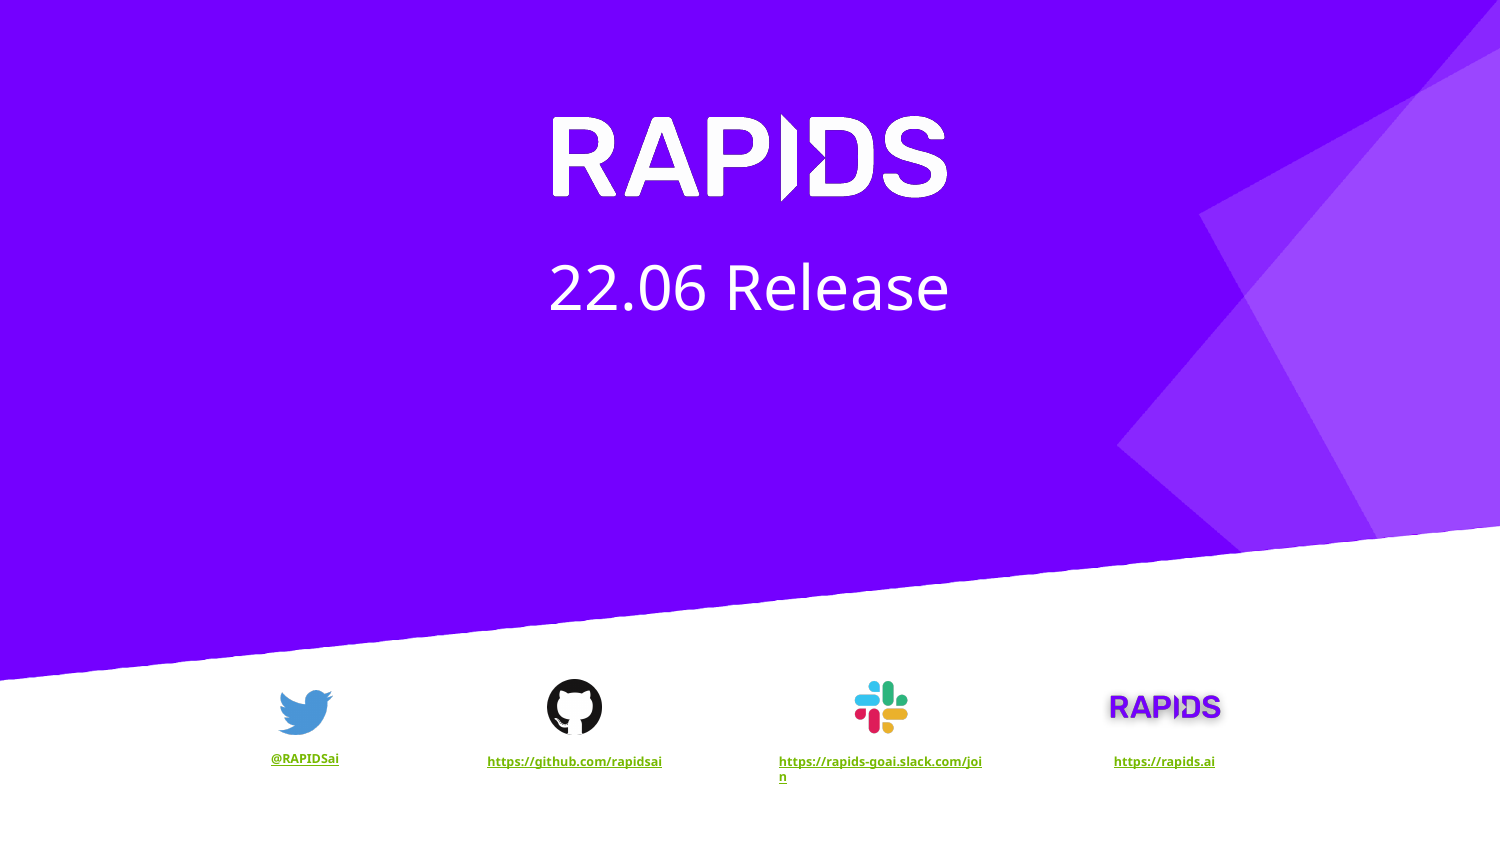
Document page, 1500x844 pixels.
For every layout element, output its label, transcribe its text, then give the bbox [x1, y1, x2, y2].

picture [0, 0, 1500, 844]
title 22.06 Release [158, 250, 1342, 385]
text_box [448, 679, 702, 780]
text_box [771, 680, 992, 775]
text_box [232, 690, 379, 773]
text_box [1061, 680, 1268, 780]
